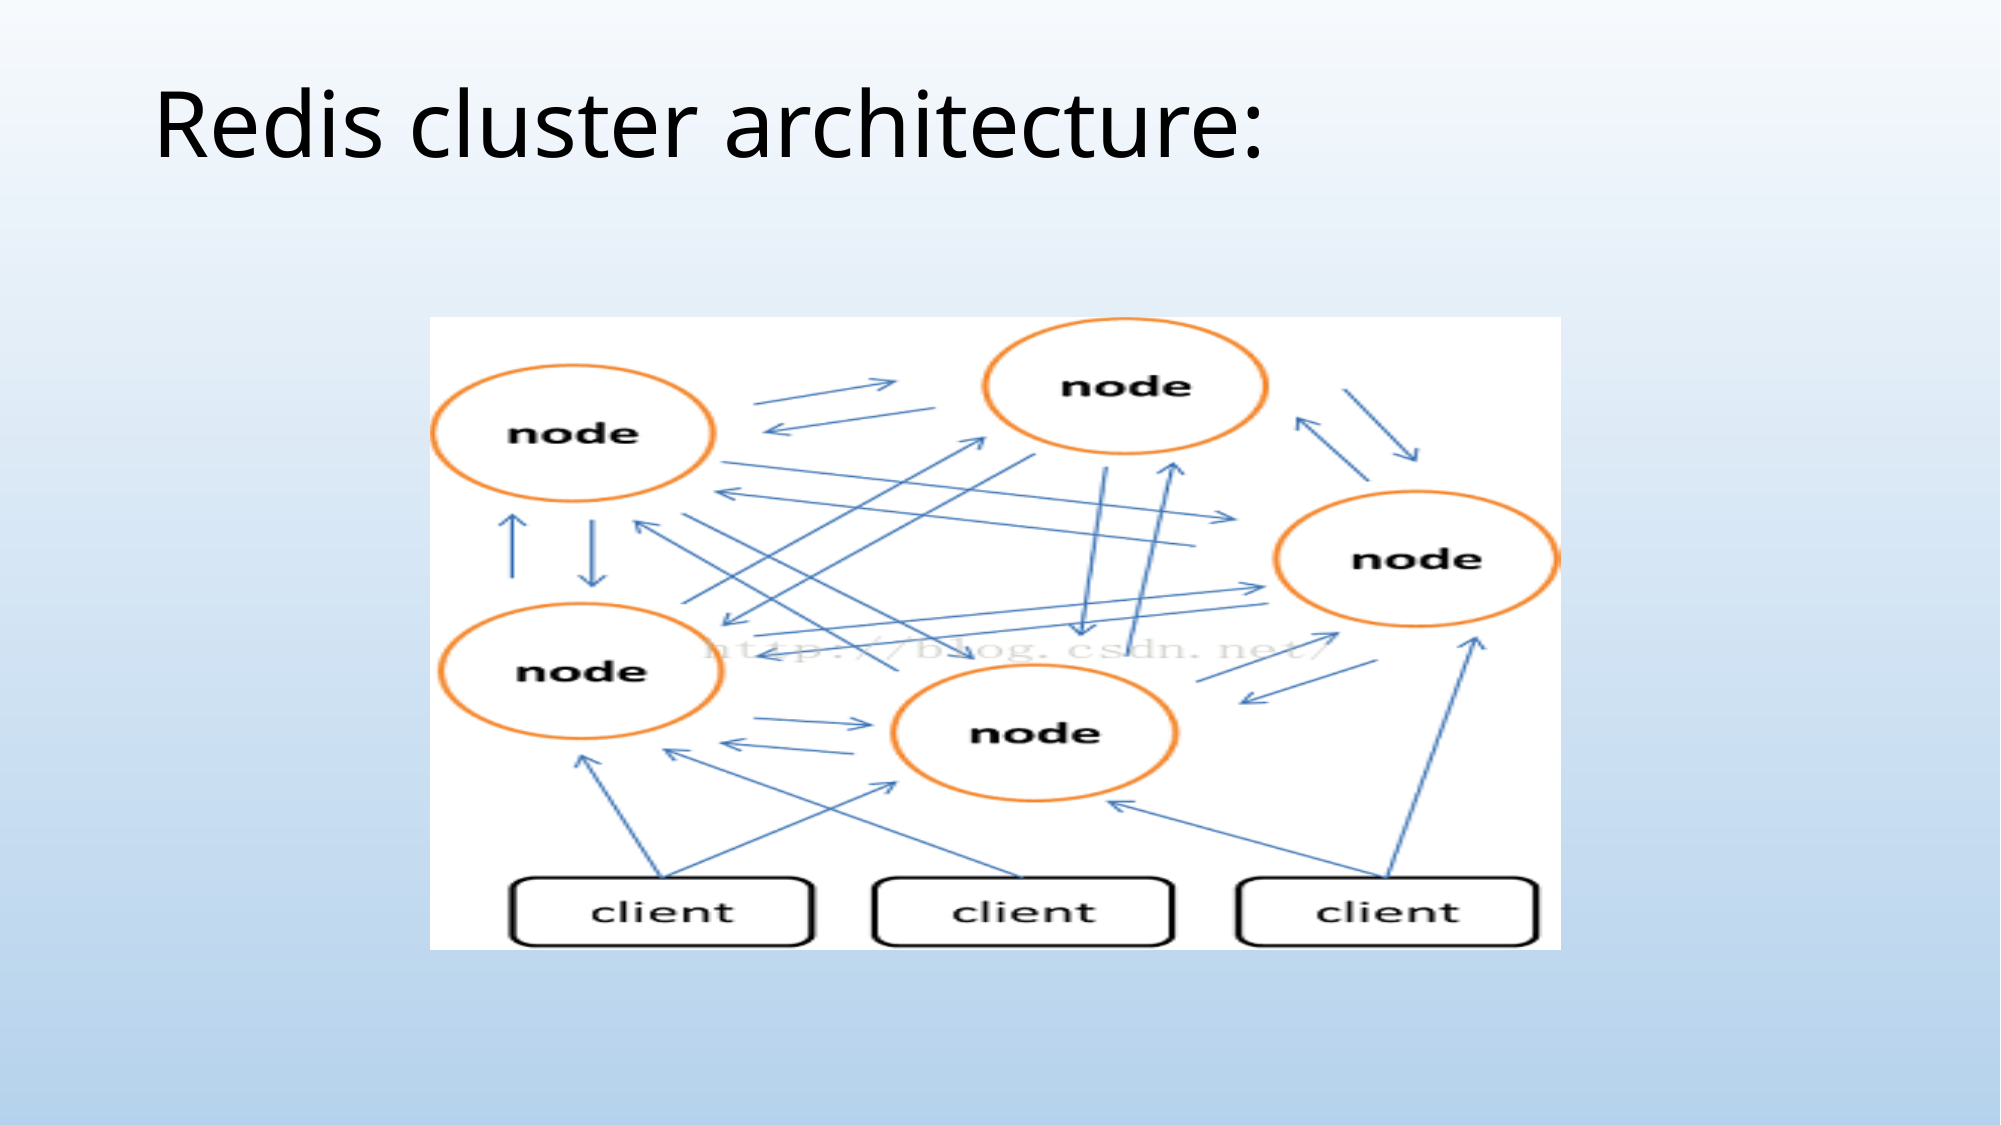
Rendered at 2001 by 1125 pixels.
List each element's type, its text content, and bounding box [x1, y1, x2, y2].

title Redis cluster architecture: [137, 59, 1863, 197]
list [430, 317, 1561, 950]
